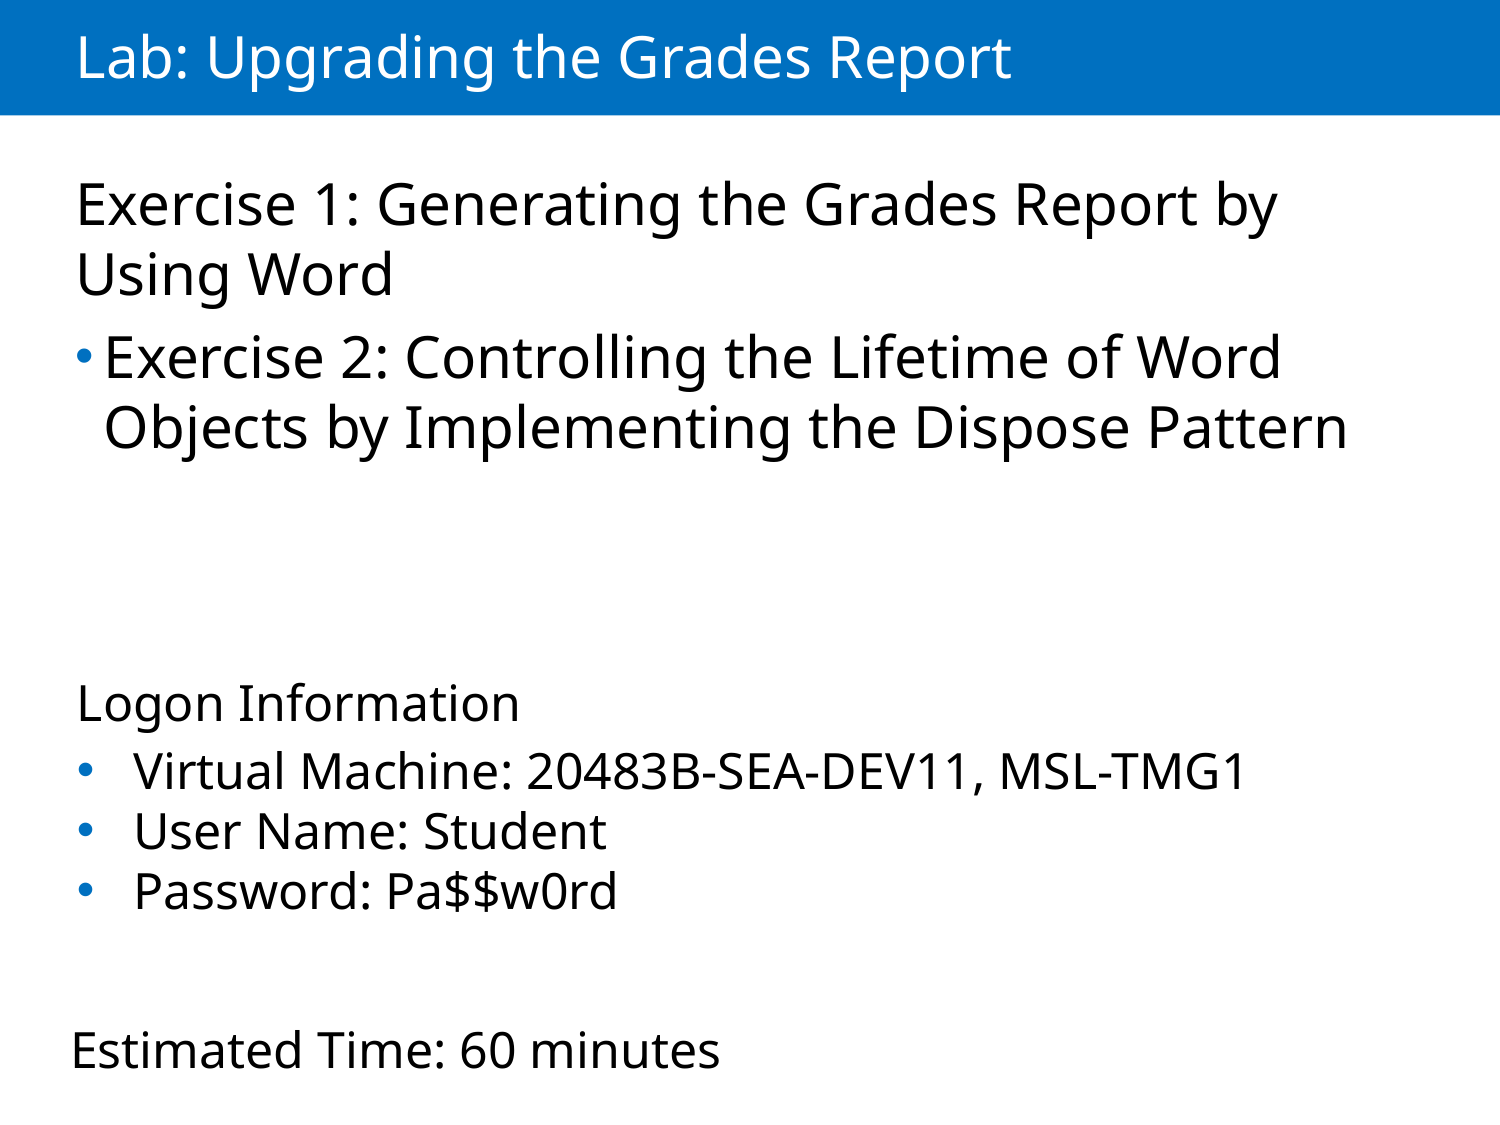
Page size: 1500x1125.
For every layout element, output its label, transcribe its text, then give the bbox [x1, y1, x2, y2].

text_box Logon Information [62, 663, 537, 731]
text_box Virtual Machine: 20483B-SEA-DEV11, MSL-TMG1 User Name: Student Password: Pa$$w0rd [62, 731, 1265, 927]
text_box Estimated Time: 60 minutes [55, 1010, 737, 1086]
title Lab: Upgrading the Grades Report [75, 0, 1351, 122]
list Exercise 1: Generating the Grades Report by Using Word Exercise 2: Controlling the Lifetime of Word Objects by Implementing the Dispose Pattern [74, 167, 1408, 1013]
